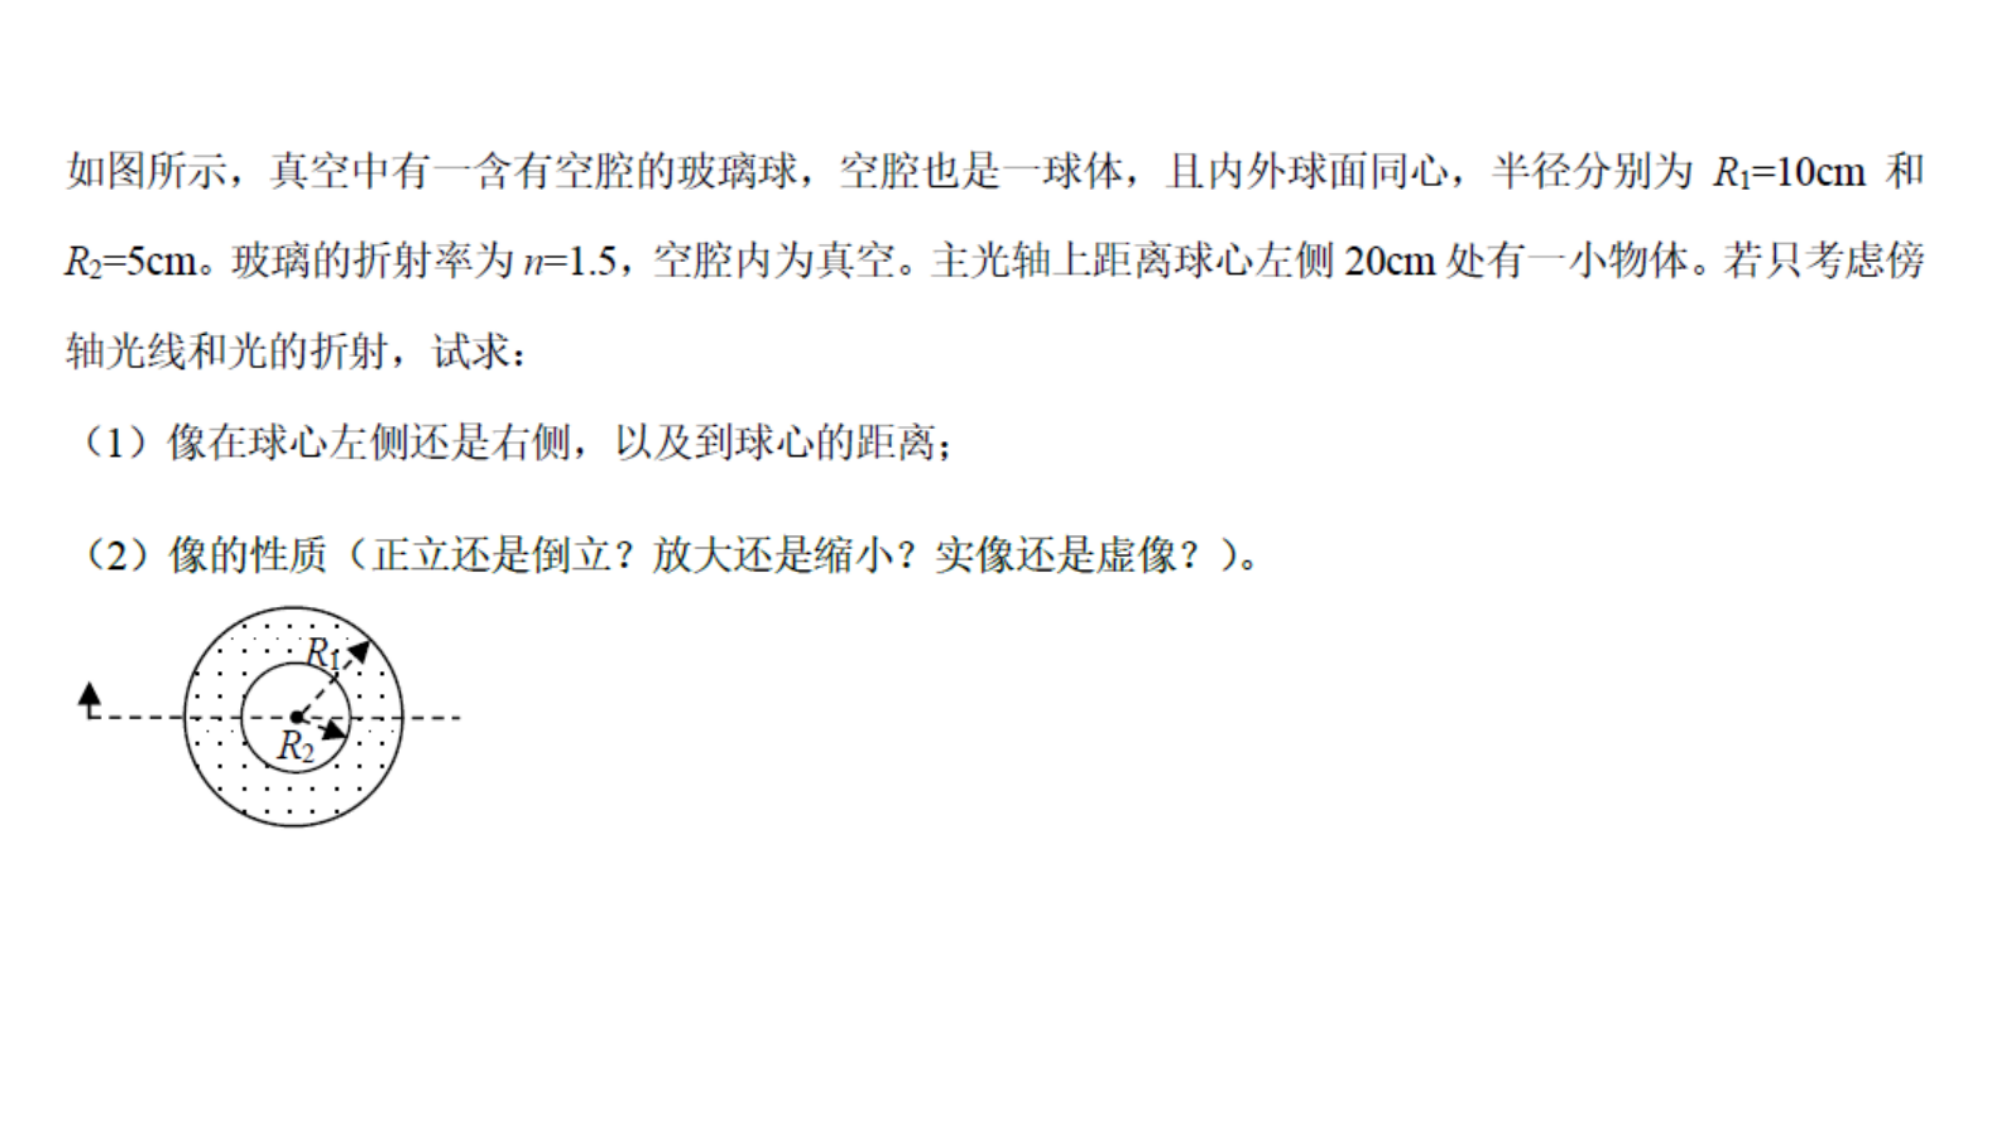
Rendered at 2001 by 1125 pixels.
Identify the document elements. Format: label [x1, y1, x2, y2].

picture [47, 133, 1972, 482]
picture [58, 519, 1276, 839]
